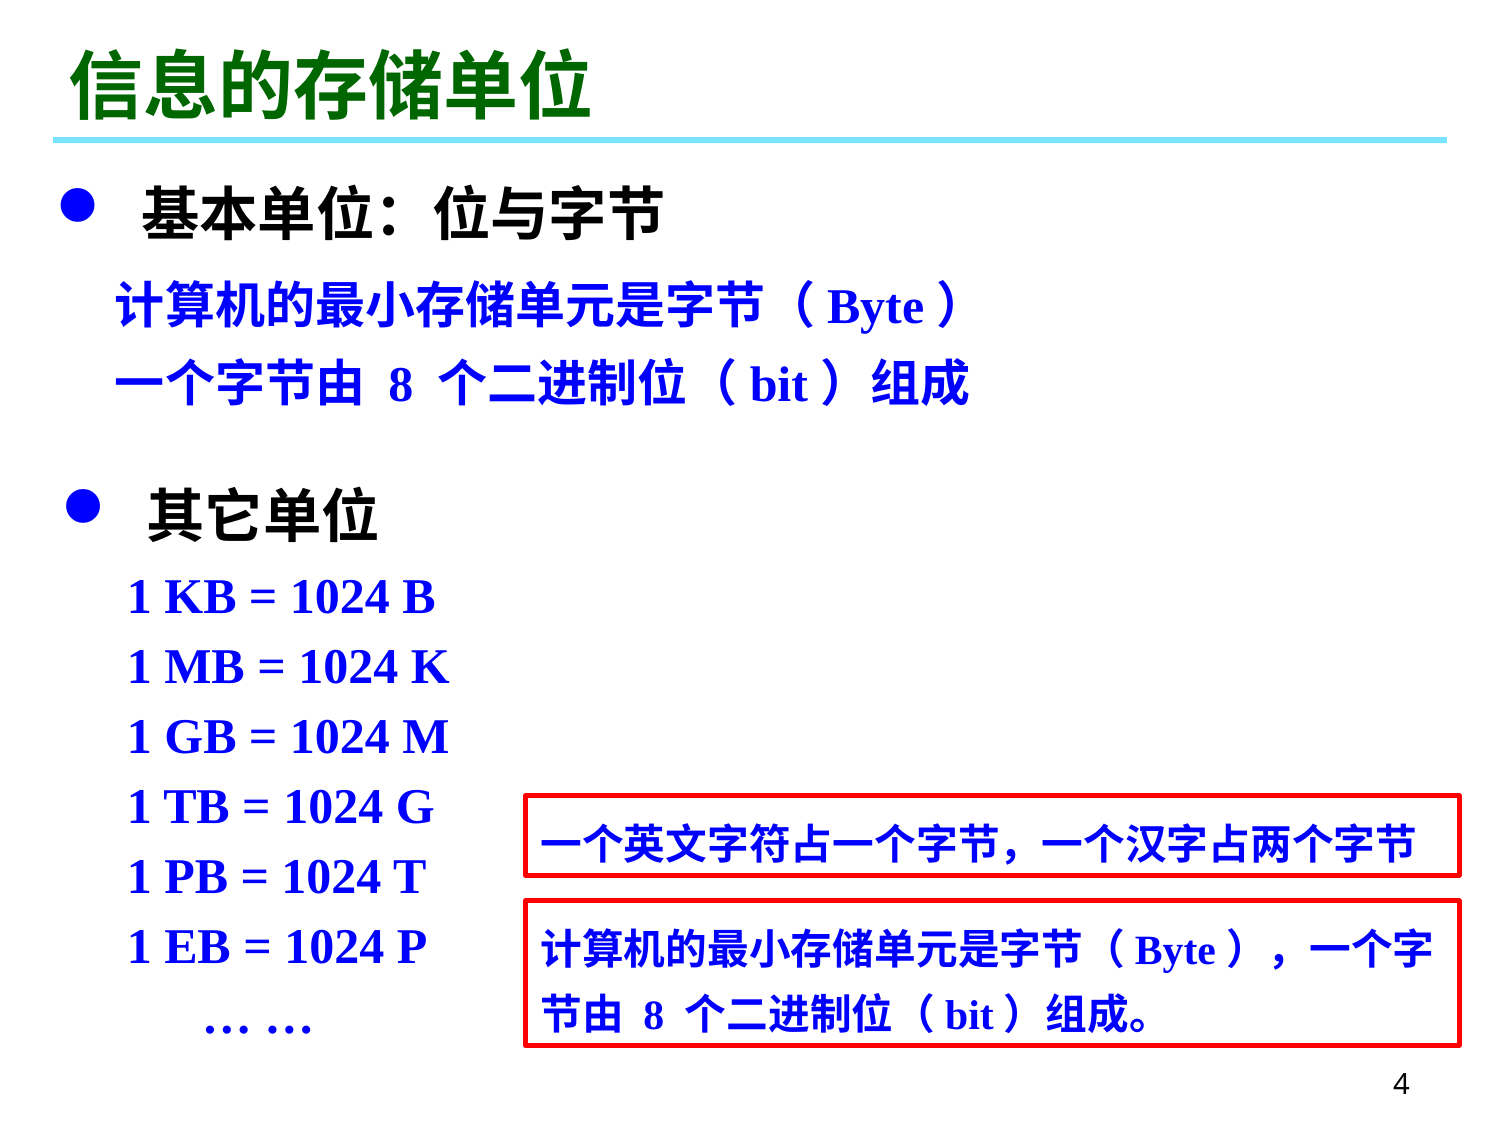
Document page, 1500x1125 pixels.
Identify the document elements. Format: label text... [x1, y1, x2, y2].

text_box 基本单位：位与字节 [41, 148, 1412, 255]
slide_number 4 [1112, 1046, 1425, 1113]
text_box 计算机的最小存储单元是字节（Byte），一个字节由 8 个二进制位（bit）组成。 [525, 900, 1460, 1046]
text_box 一个英文字符占一个字节，一个汉字占两个字节 [525, 795, 1460, 876]
text_box 1 KB = 1024 B 1 MB = 1024 K 1 GB = 1024 M 1 TB = 1024 G 1 PB = 1024 T 1 EB = 1024 P … … [112, 556, 863, 1052]
text_box 其它单位 [46, 450, 1417, 557]
title 信息的存储单位 [53, 0, 1129, 137]
text_box 计算机的最小存储单元是字节（Byte） 一个字节由 8 个二进制位（bit）组成 [100, 248, 1447, 419]
